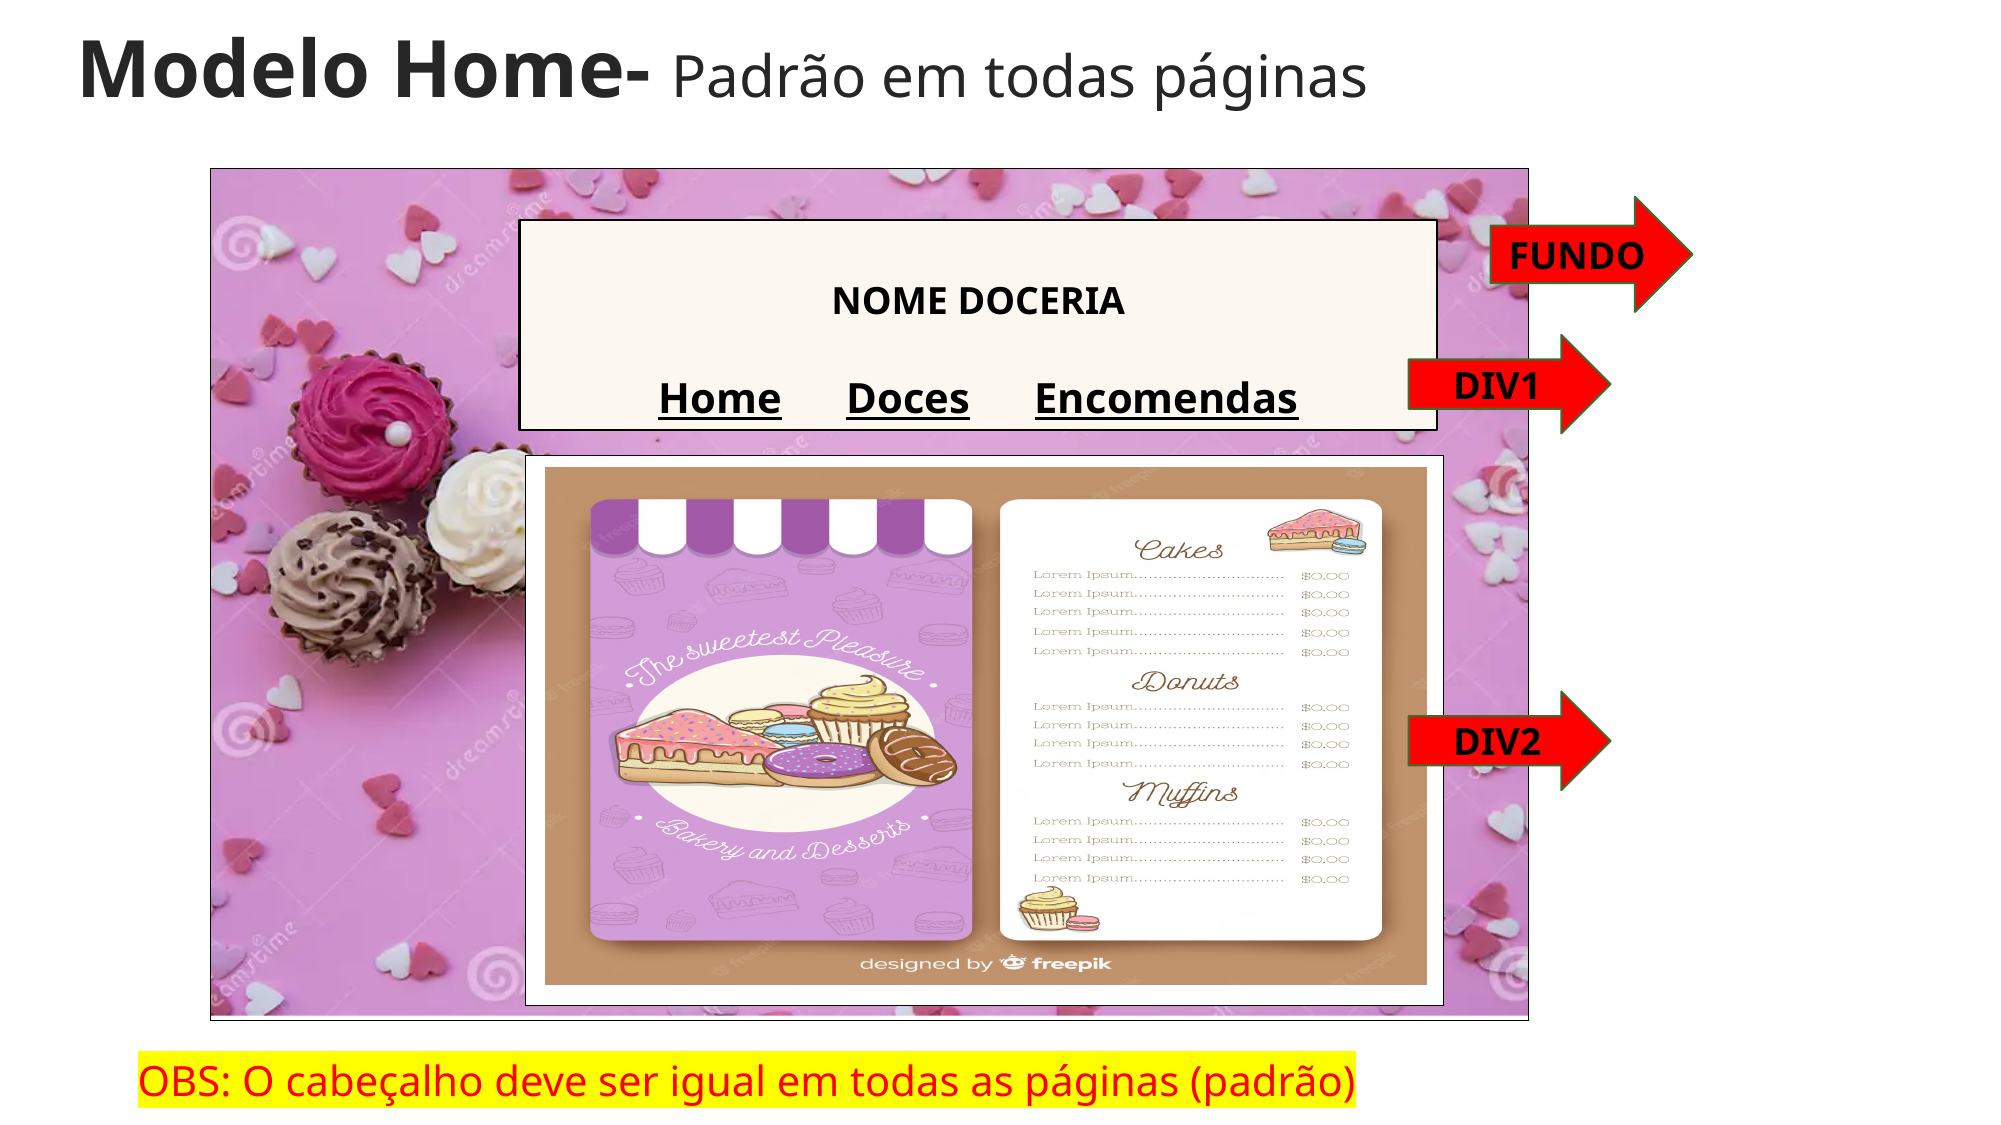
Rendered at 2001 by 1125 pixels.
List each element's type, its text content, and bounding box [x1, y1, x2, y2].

text_box FUNDO [1535, 195, 1694, 313]
text_box DIV2 [1535, 690, 1612, 791]
text_box OBS: O cabeçalho deve ser igual em todas as páginas (padrão) [122, 1046, 1371, 1112]
text_box DIV1 [1535, 334, 1612, 435]
title Modelo Home- Padrão em todas páginas [61, 12, 1842, 132]
picture [210, 168, 1529, 1021]
